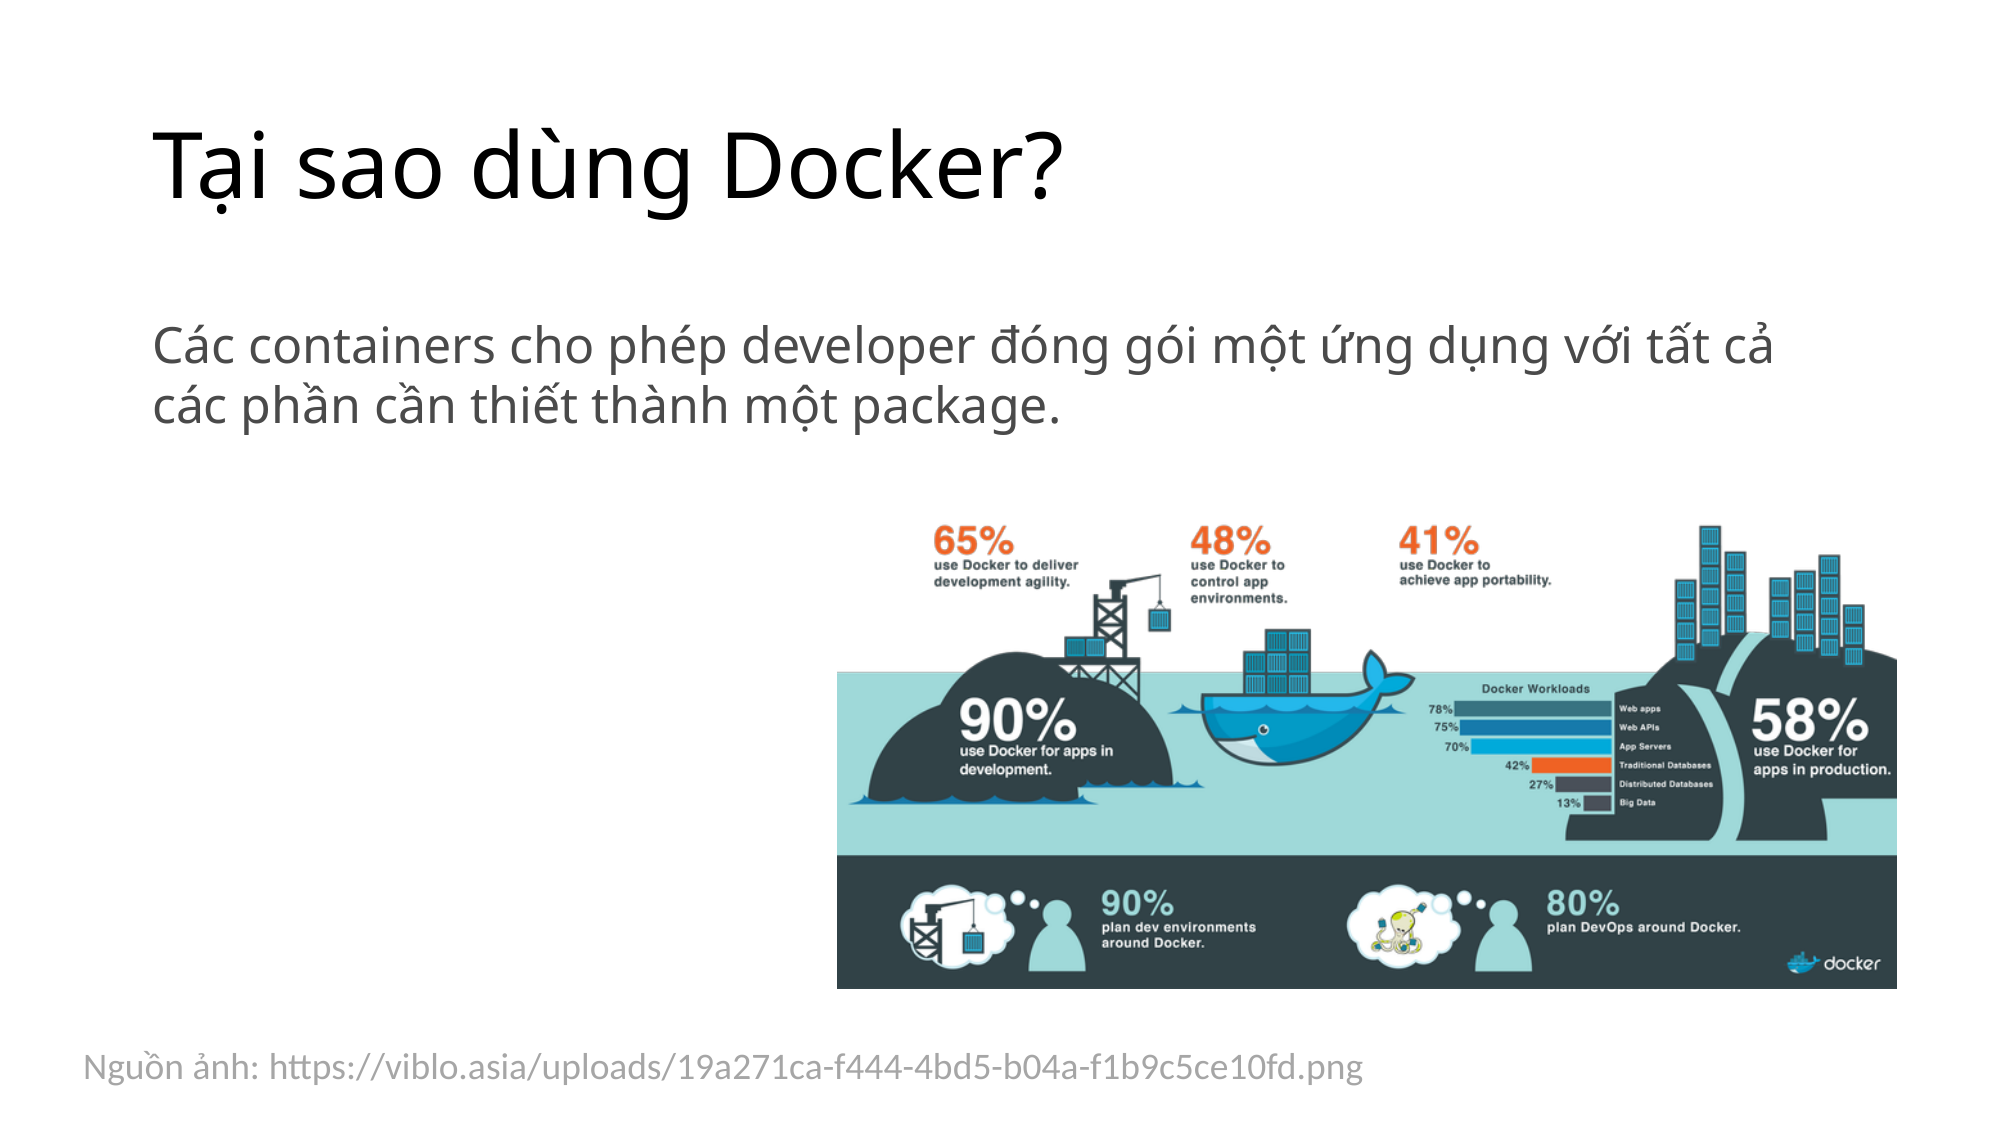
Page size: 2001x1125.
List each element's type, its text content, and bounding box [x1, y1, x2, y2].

text_box Các containers cho phép developer đóng gói một ứng dụng với tất cả các phần cần thiết thành một package. [137, 306, 1863, 441]
text_box Nguồn ảnh: https://viblo.asia/uploads/19a271ca-f444-4bd5-b04a-f1b9c5ce10fd.png [68, 1034, 1379, 1095]
title Tại sao dùng Docker? [137, 59, 1863, 278]
picture [837, 503, 1897, 989]
